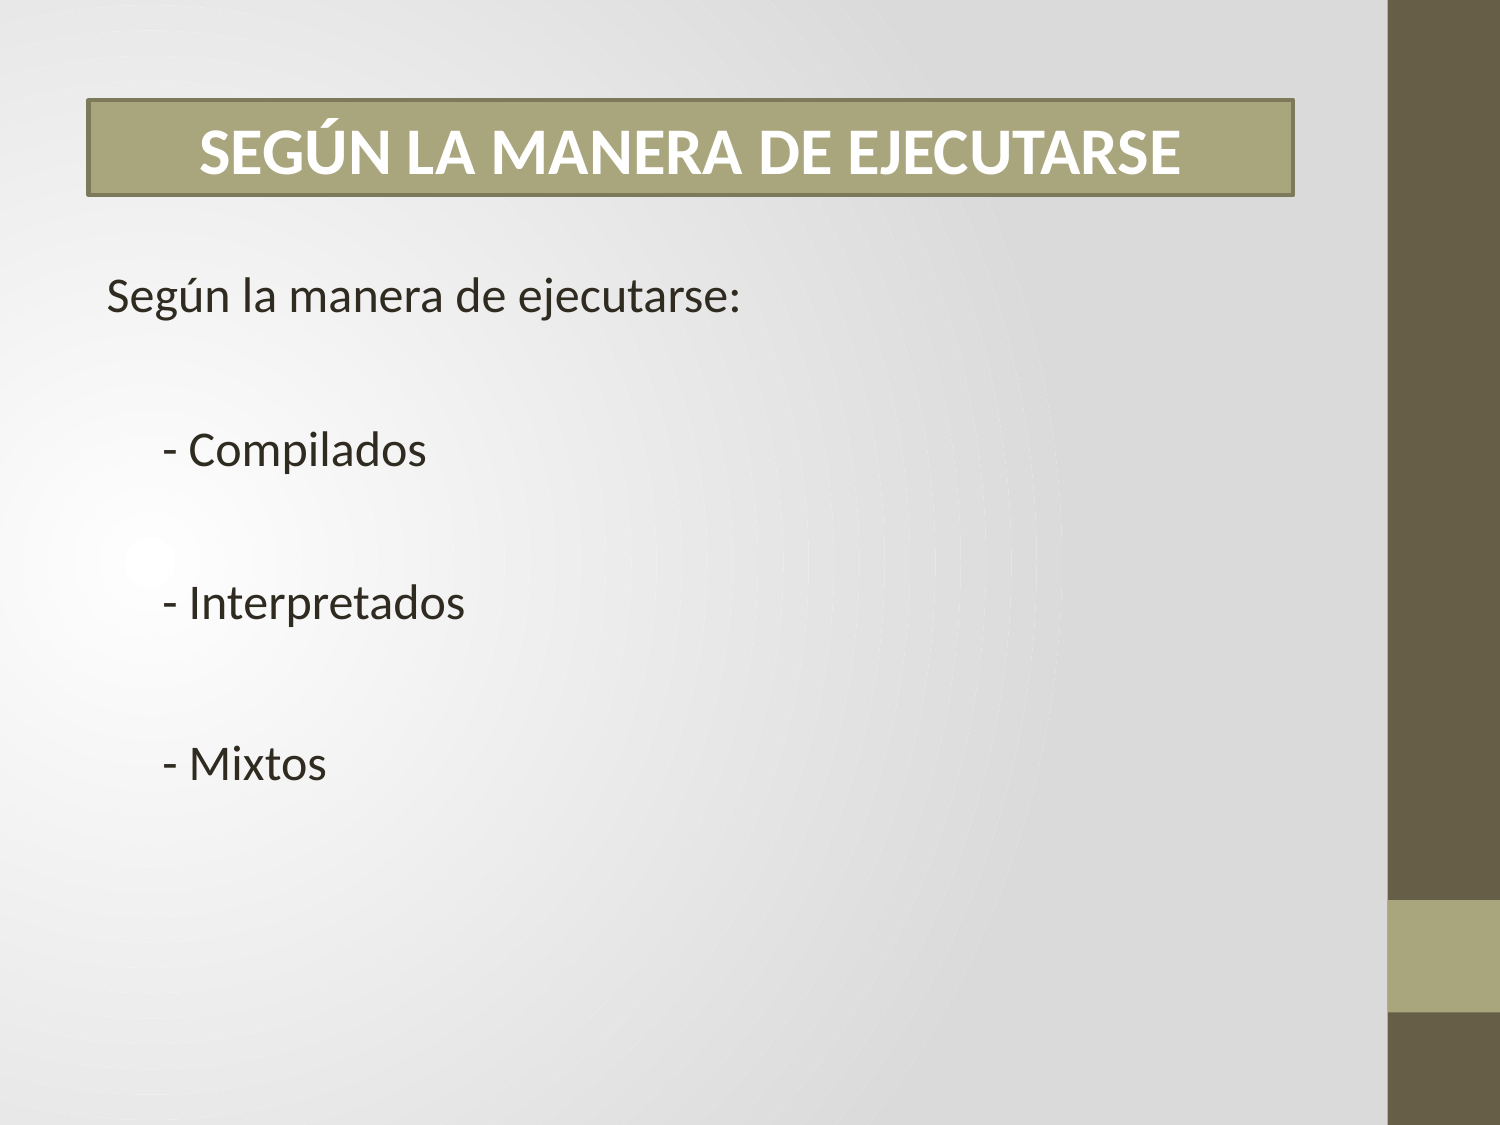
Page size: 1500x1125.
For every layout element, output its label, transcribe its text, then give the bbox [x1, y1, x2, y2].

text_box SEGÚN LA MANERA DE EJECUTARSE [86, 98, 1295, 197]
text_box Según la manera de ejecutarse: [91, 255, 758, 330]
text_box - Compilados [147, 408, 1081, 484]
text_box - Mixtos [147, 722, 1205, 798]
text_box - Interpretados [147, 562, 1341, 638]
